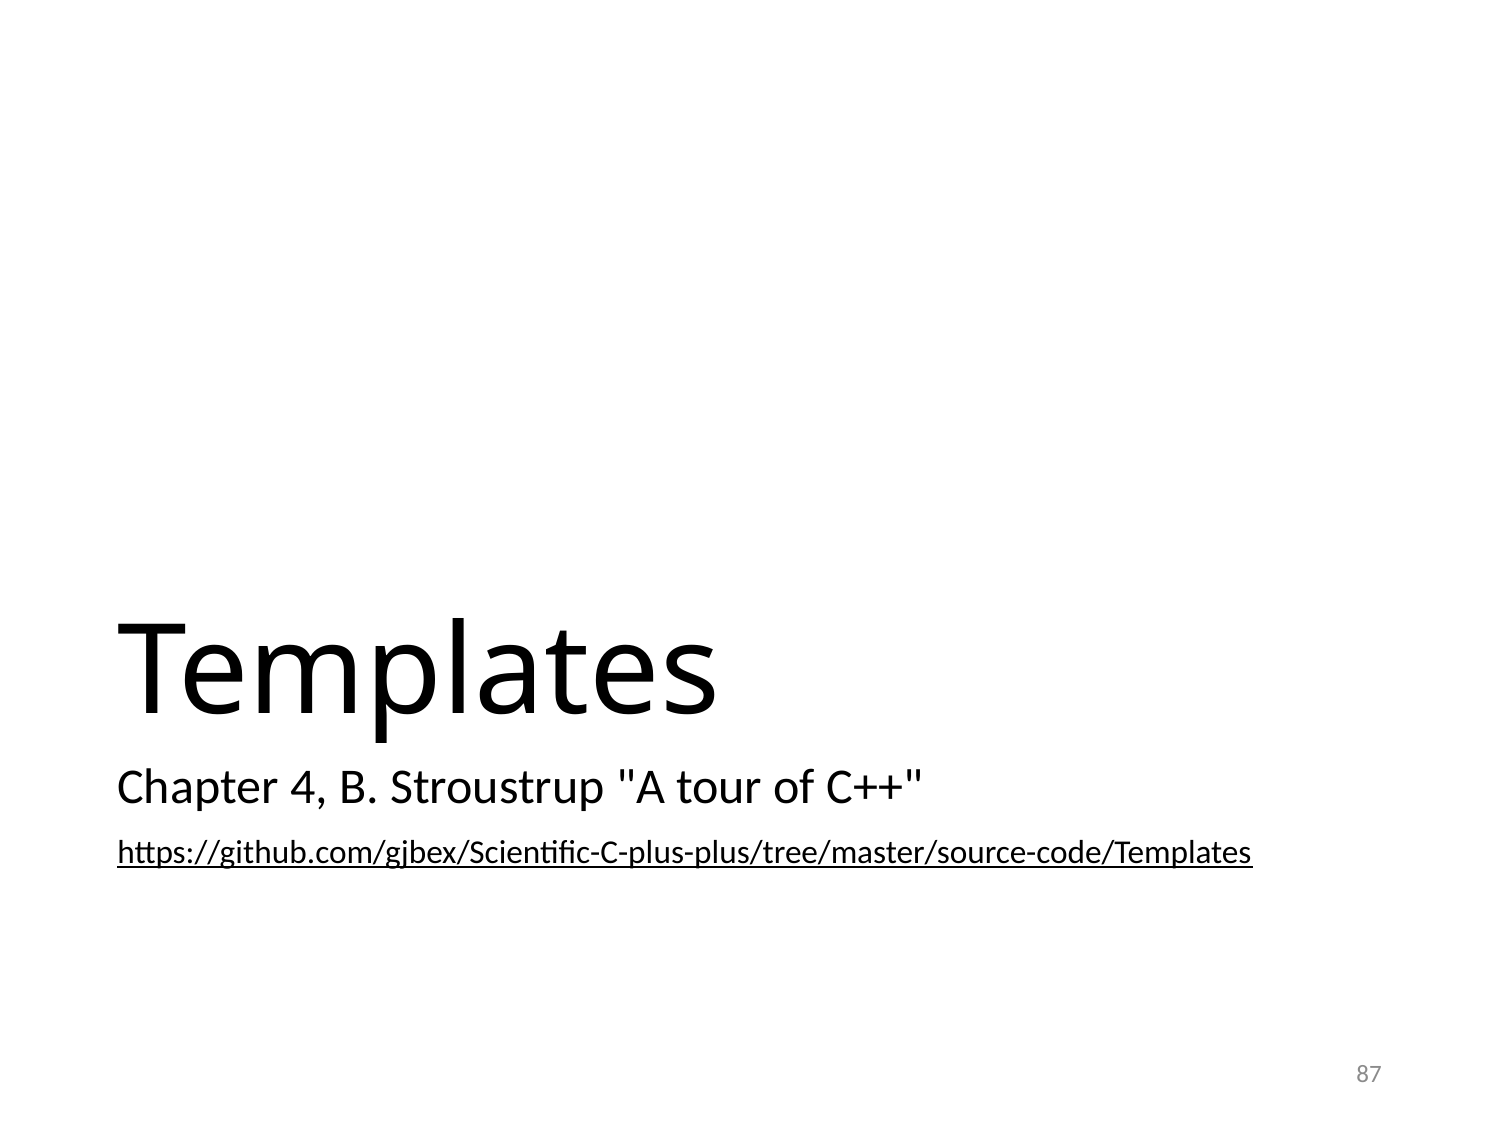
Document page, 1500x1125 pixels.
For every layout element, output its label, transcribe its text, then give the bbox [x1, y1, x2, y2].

title Templates [102, 280, 1397, 749]
slide_number 87 [1059, 1042, 1397, 1103]
list Chapter 4, B. Stroustrup "A tour of C++" https://github.com/gjbex/Scientific-C-plus-plus/tree/master/source-code/Templates [102, 752, 1397, 999]
